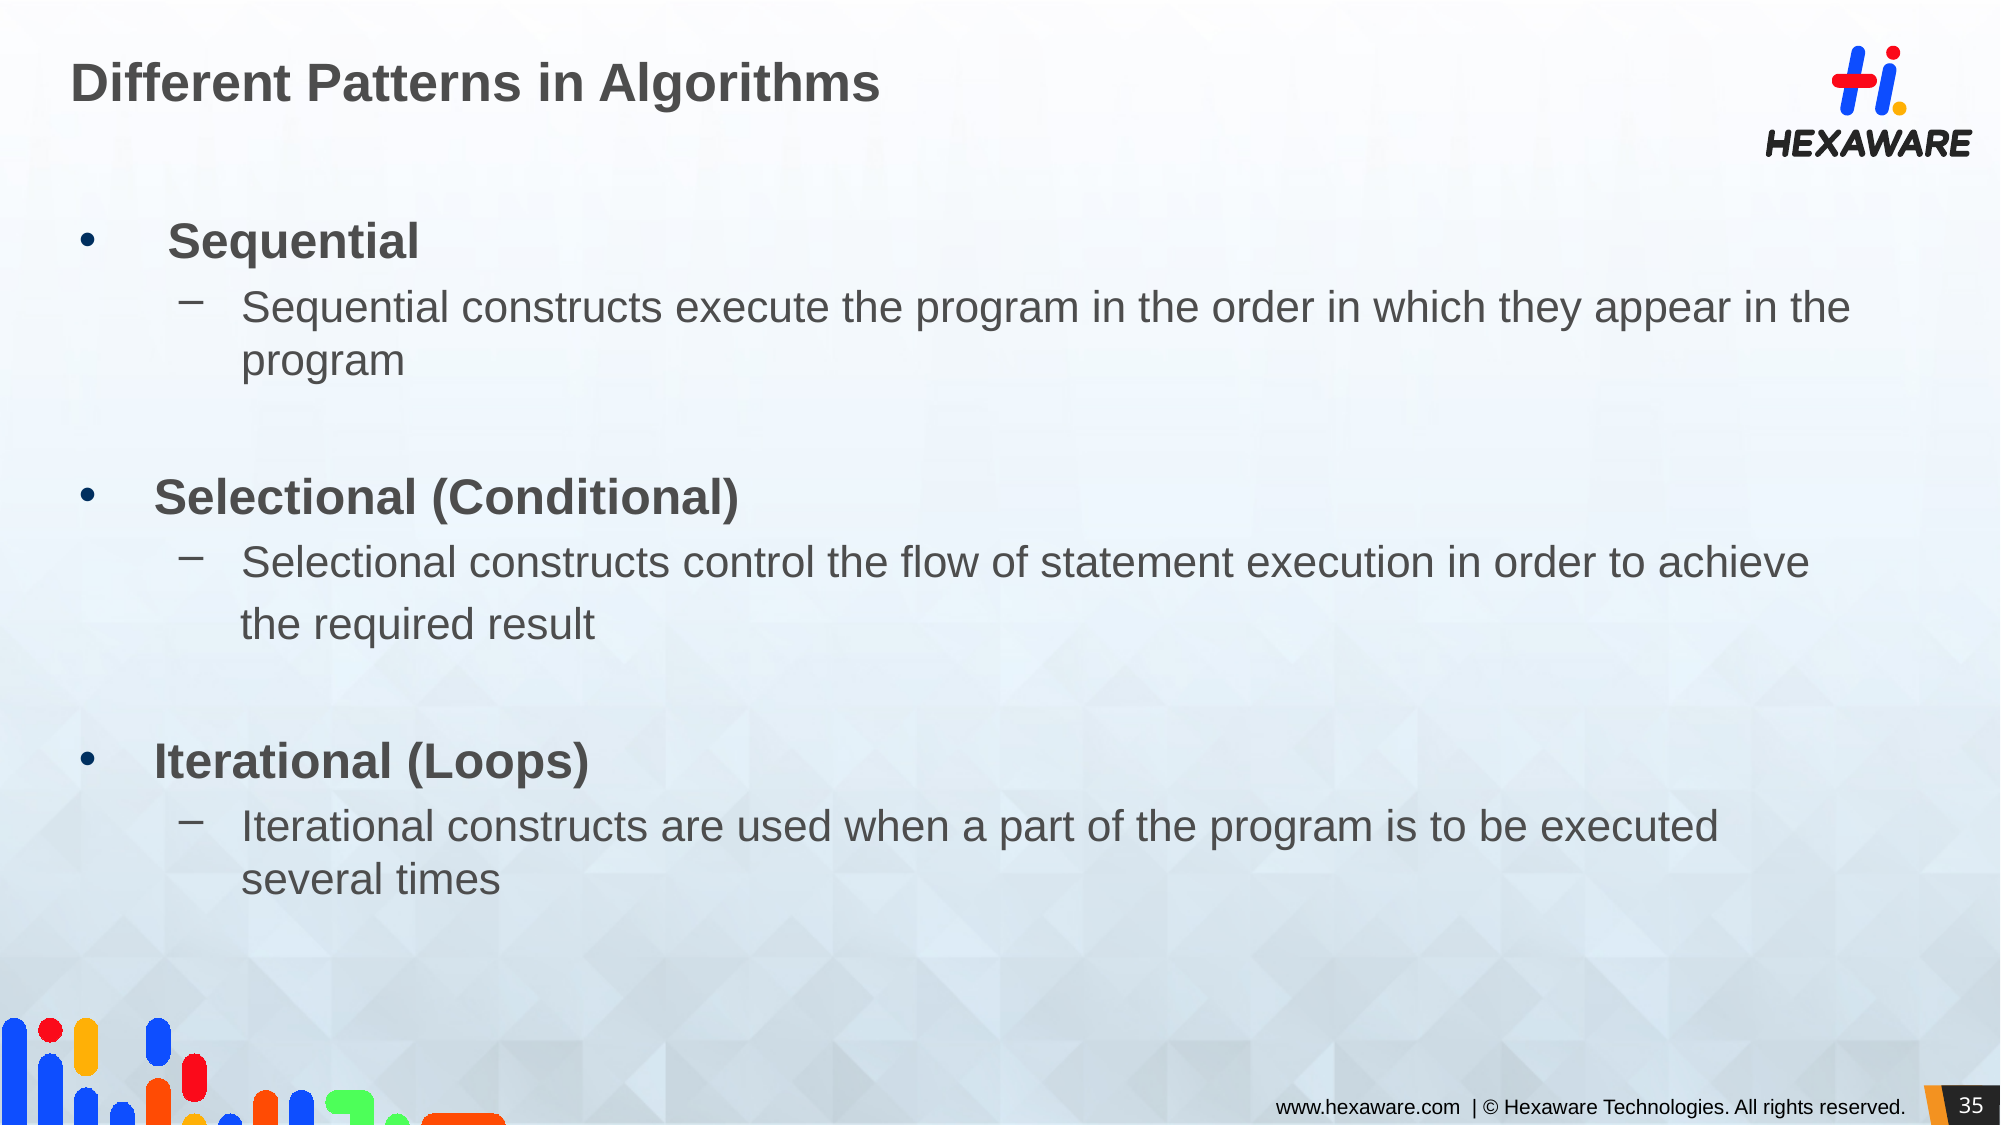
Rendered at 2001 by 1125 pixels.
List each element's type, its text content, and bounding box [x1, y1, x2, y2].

list Sequential Sequential constructs execute the program in the order in which they appear in the program Selectional (Conditional) Selectional constructs control the flow of statement execution in order to achieve the required result Iterational (Loops) Iterational constructs are used when a part of the program is to be executed several times [67, 203, 1883, 960]
picture [0, 0, 2001, 1125]
title Different Patterns in Algorithms [50, 37, 1925, 122]
